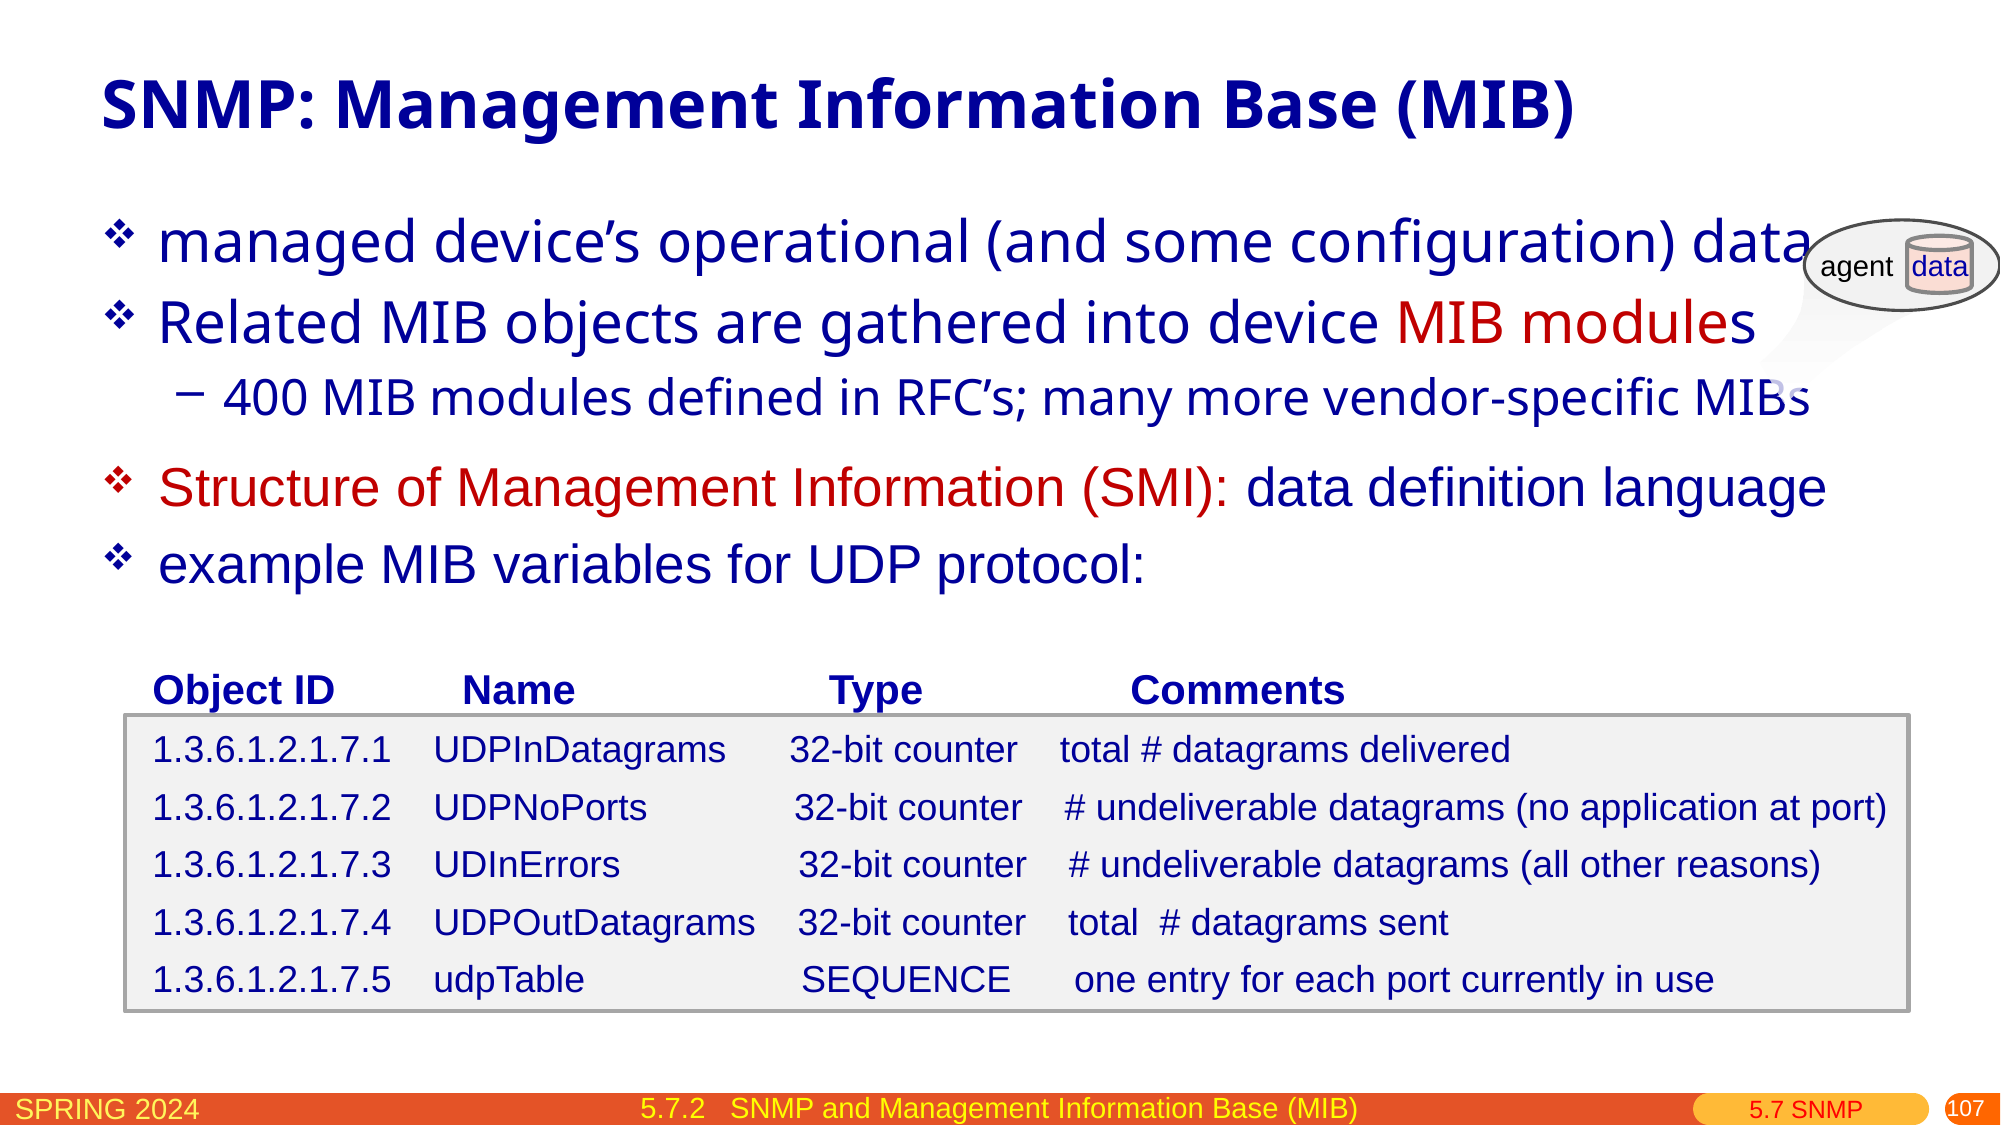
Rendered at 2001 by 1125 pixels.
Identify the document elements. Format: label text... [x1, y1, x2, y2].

text_box 5.7.2 SNMP and Management Information Base (MIB) [557, 1082, 1443, 1125]
text_box Structure of Management Information (SMI): data definition language example MIB variables for UDP protocol: [86, 444, 1853, 610]
list managed device’s operational (and some configuration) data Related MIB objects are gathered into device MIB modules 400 MIB modules defined in RFC’s; many more vendor-specific MIBs [86, 196, 1914, 470]
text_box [124, 655, 1946, 1012]
text_box 5.7 SNMP [1720, 1086, 1886, 1125]
title SNMP: Management Information Base (MIB) [86, 42, 1914, 161]
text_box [1759, 219, 2000, 404]
